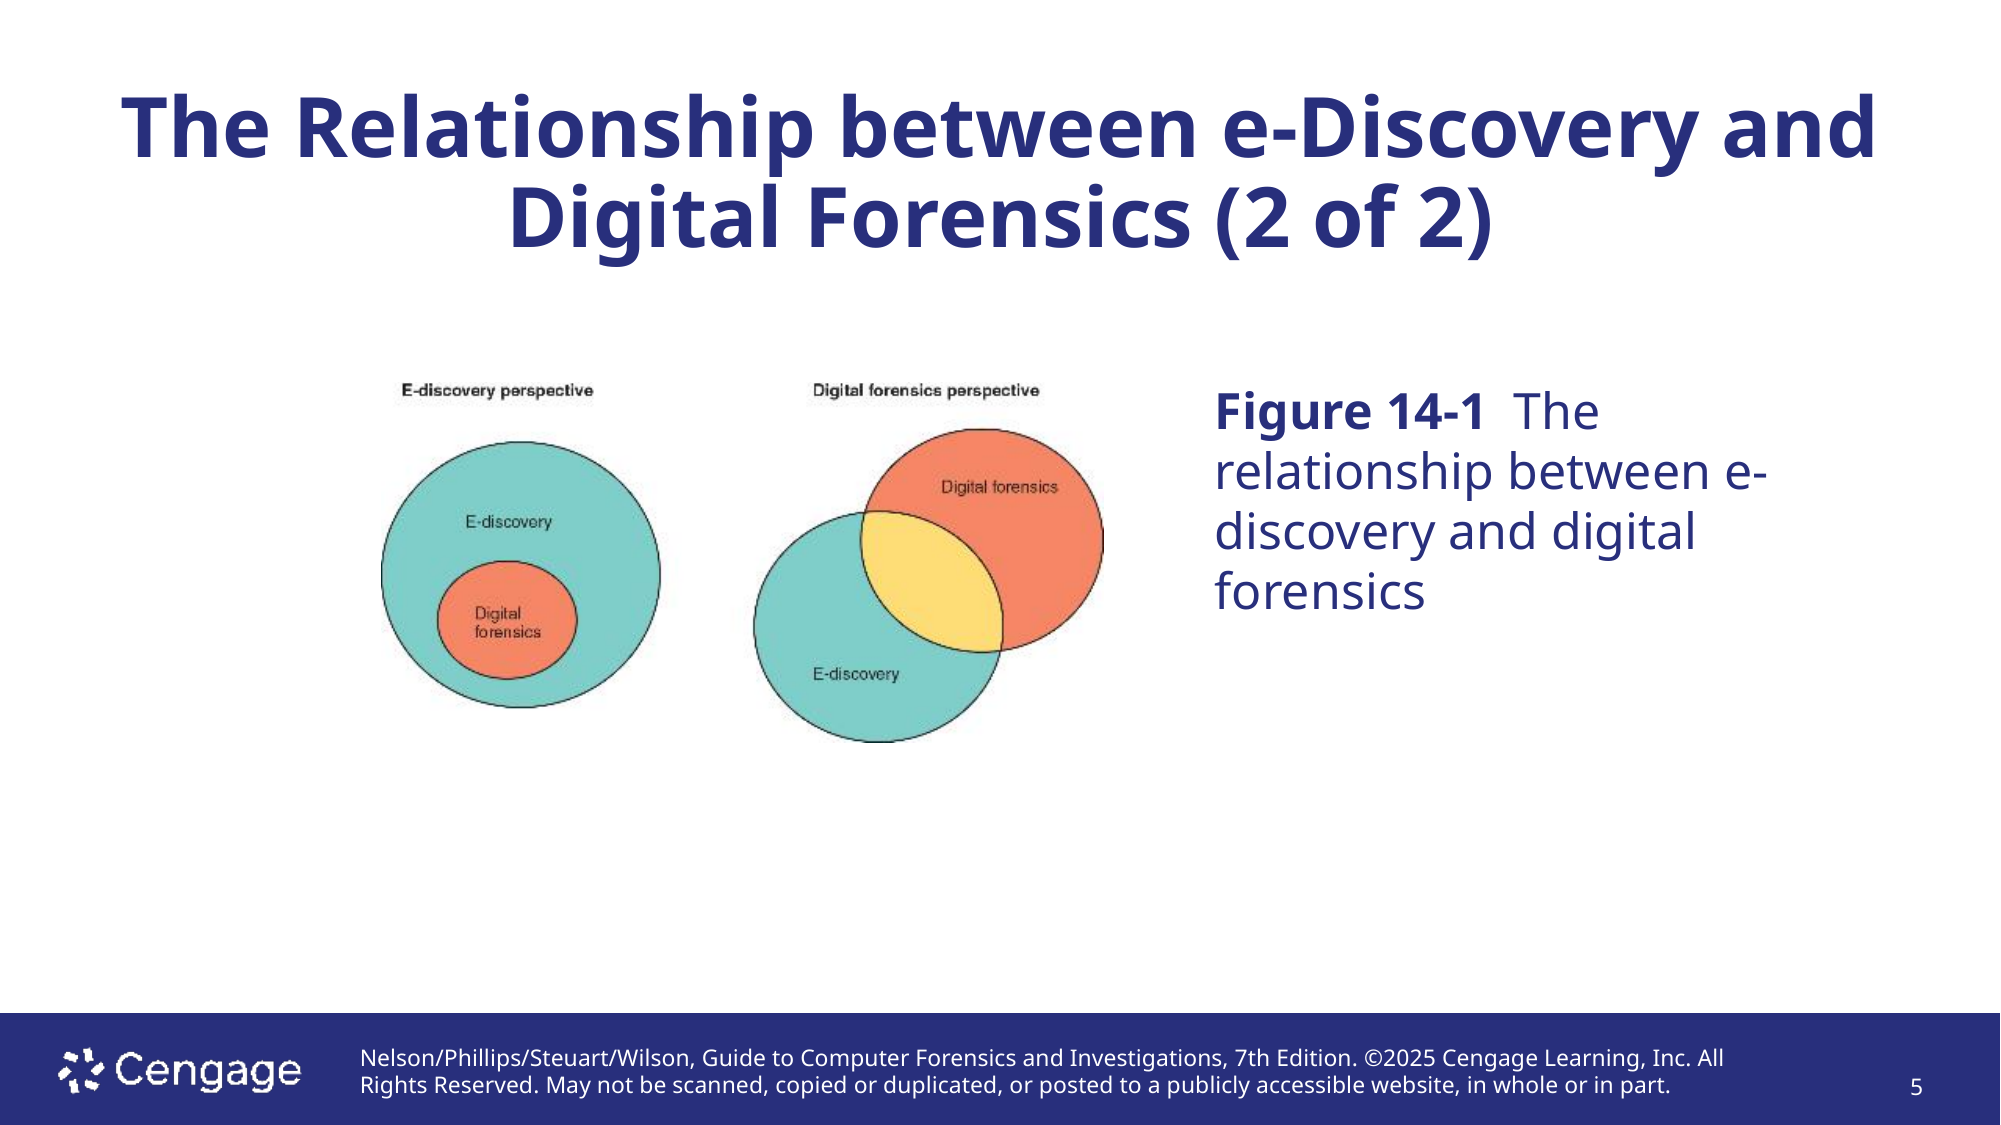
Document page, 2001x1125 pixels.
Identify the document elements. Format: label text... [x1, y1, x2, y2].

picture [30, 1020, 329, 1122]
text_box Figure 14-1 The relationship between e-discovery and digital forensics [1200, 312, 1905, 688]
title The Relationship between e-Discovery and Digital Forensics (2 of 2) [78, 77, 1923, 278]
picture [381, 382, 1104, 743]
